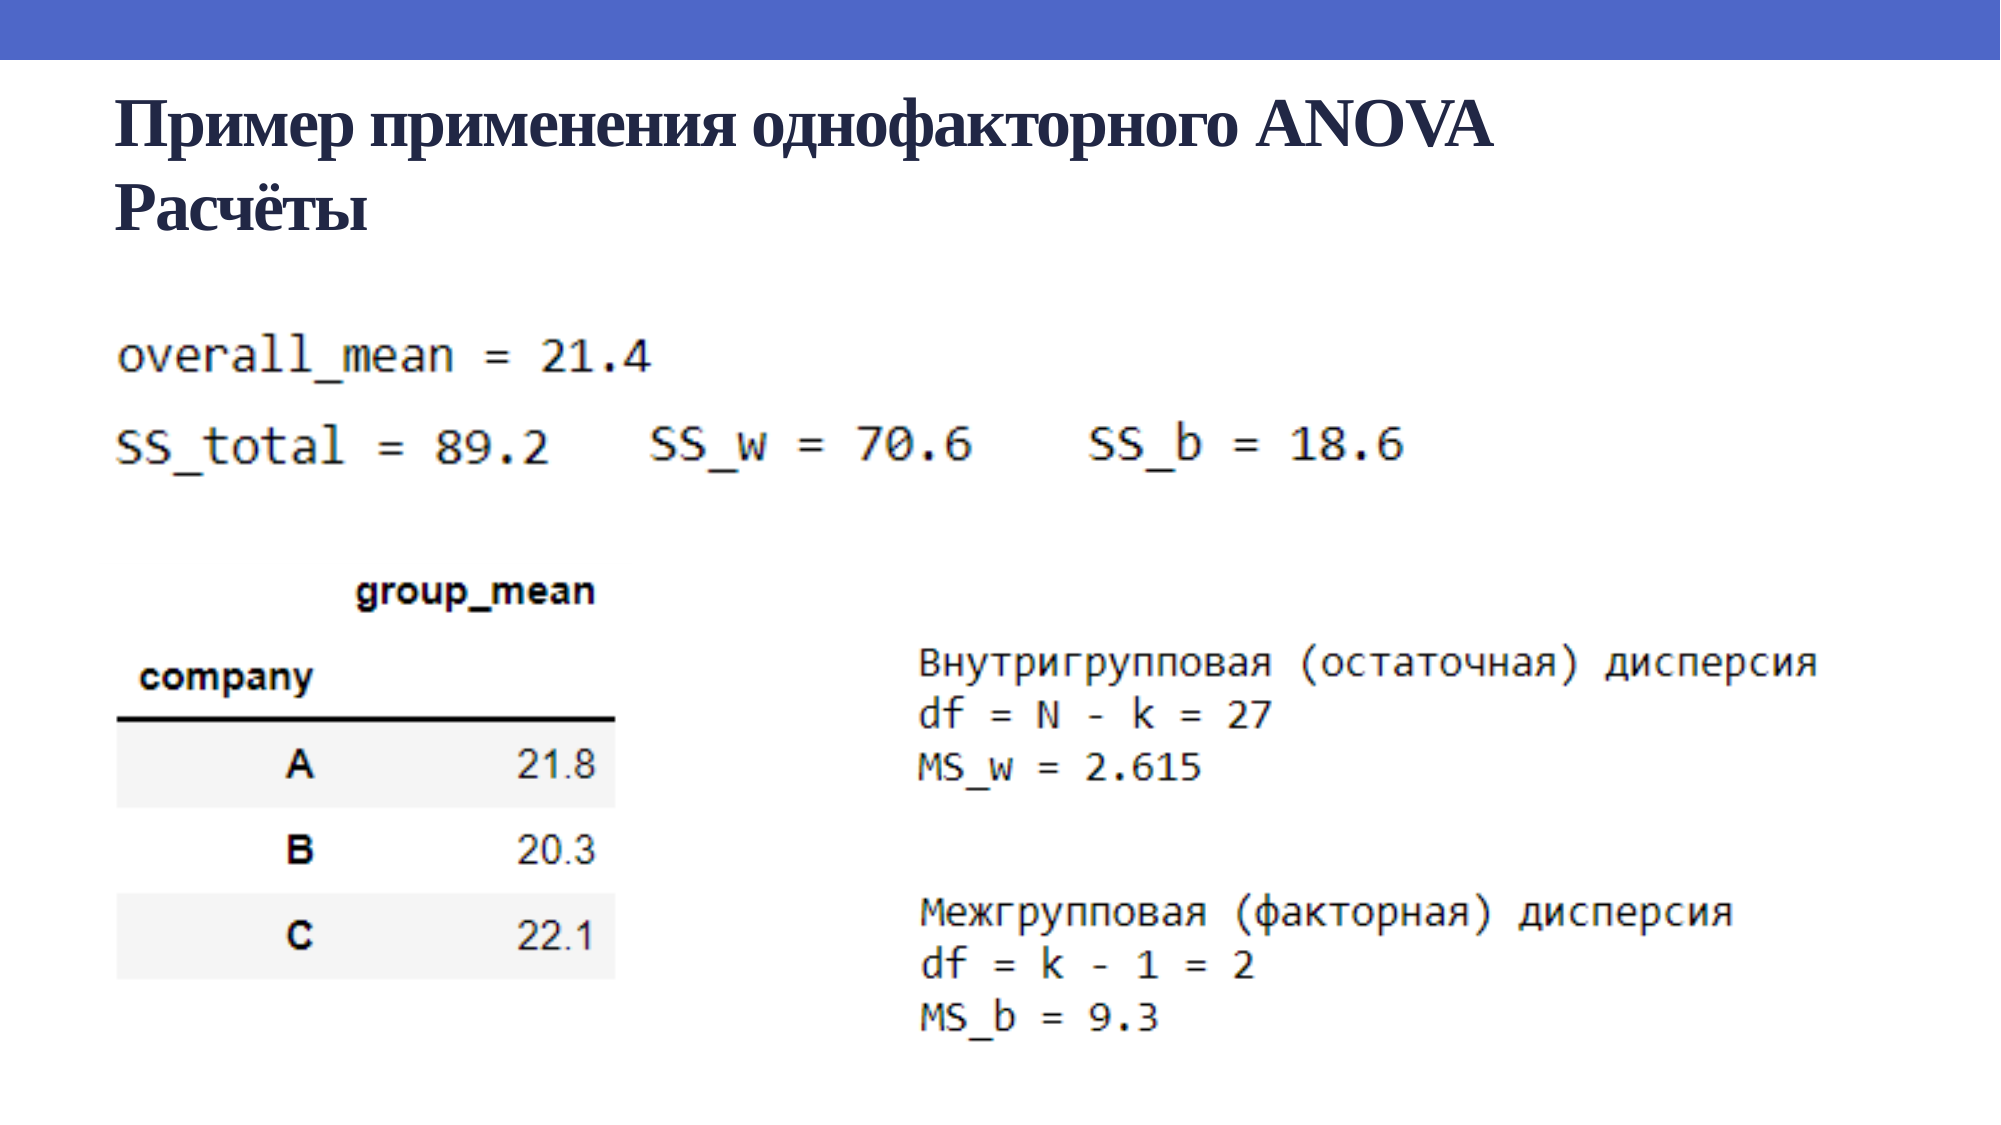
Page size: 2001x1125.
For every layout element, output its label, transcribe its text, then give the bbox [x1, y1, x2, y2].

picture [99, 313, 1001, 493]
picture [1075, 401, 1434, 493]
picture [99, 562, 633, 996]
picture [909, 874, 1763, 1054]
picture [909, 632, 1827, 796]
title Пример применения однофакторного ANOVA Расчёты [99, 68, 1900, 253]
